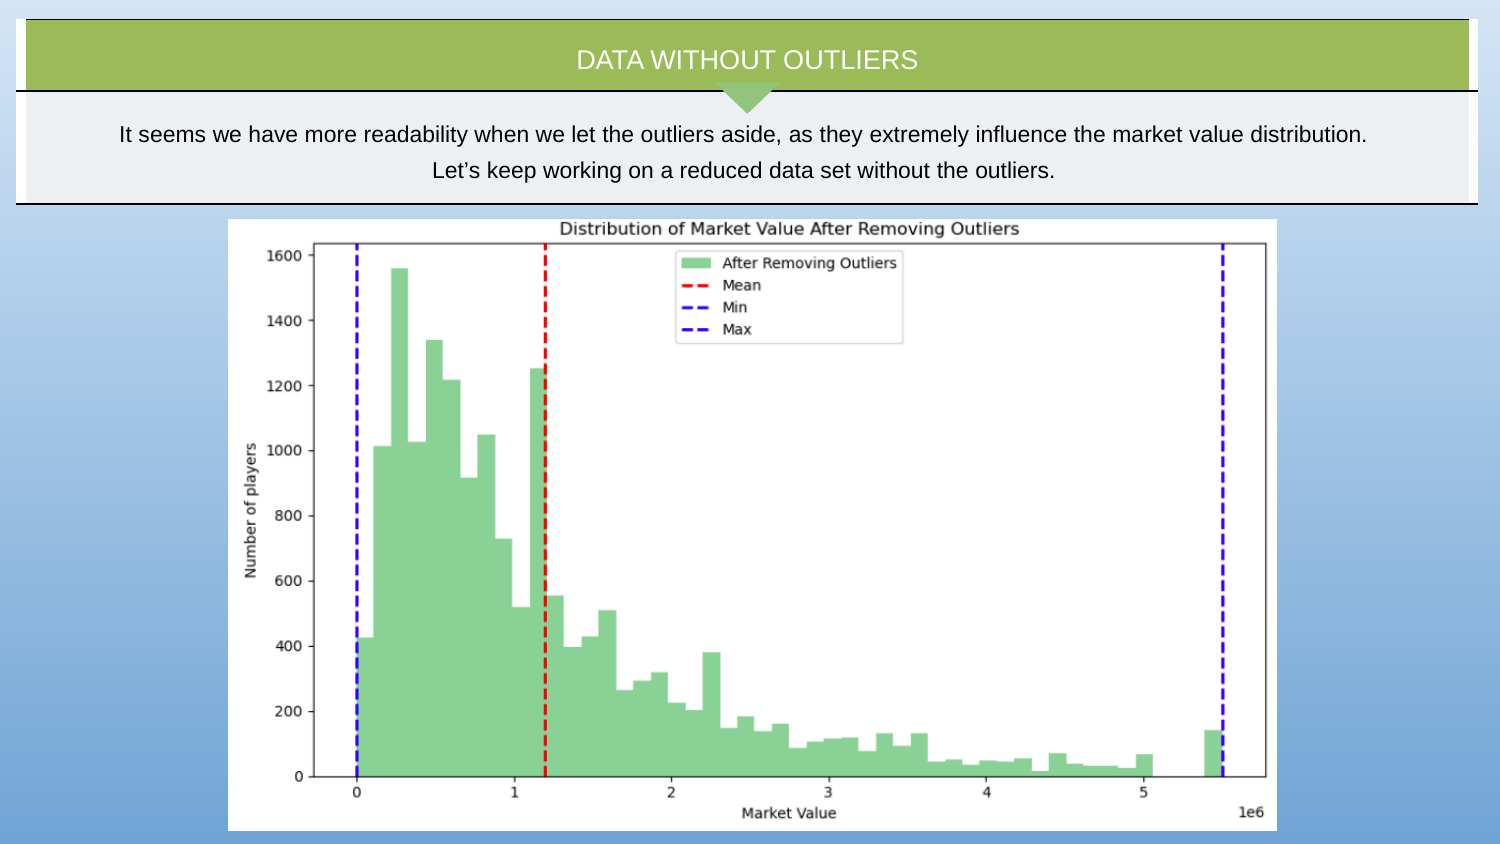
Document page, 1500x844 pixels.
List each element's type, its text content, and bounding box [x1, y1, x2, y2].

picture [228, 219, 1277, 832]
table_cell It seems we have more readability when we let the outliers aside, as they extremely influence the market value distribution. Let’s keep working on a reduced data set without the outliers. [26, 92, 1469, 203]
text_box [715, 83, 780, 114]
table_header DATA WITHOUT OUTLIERS [26, 20, 1469, 90]
